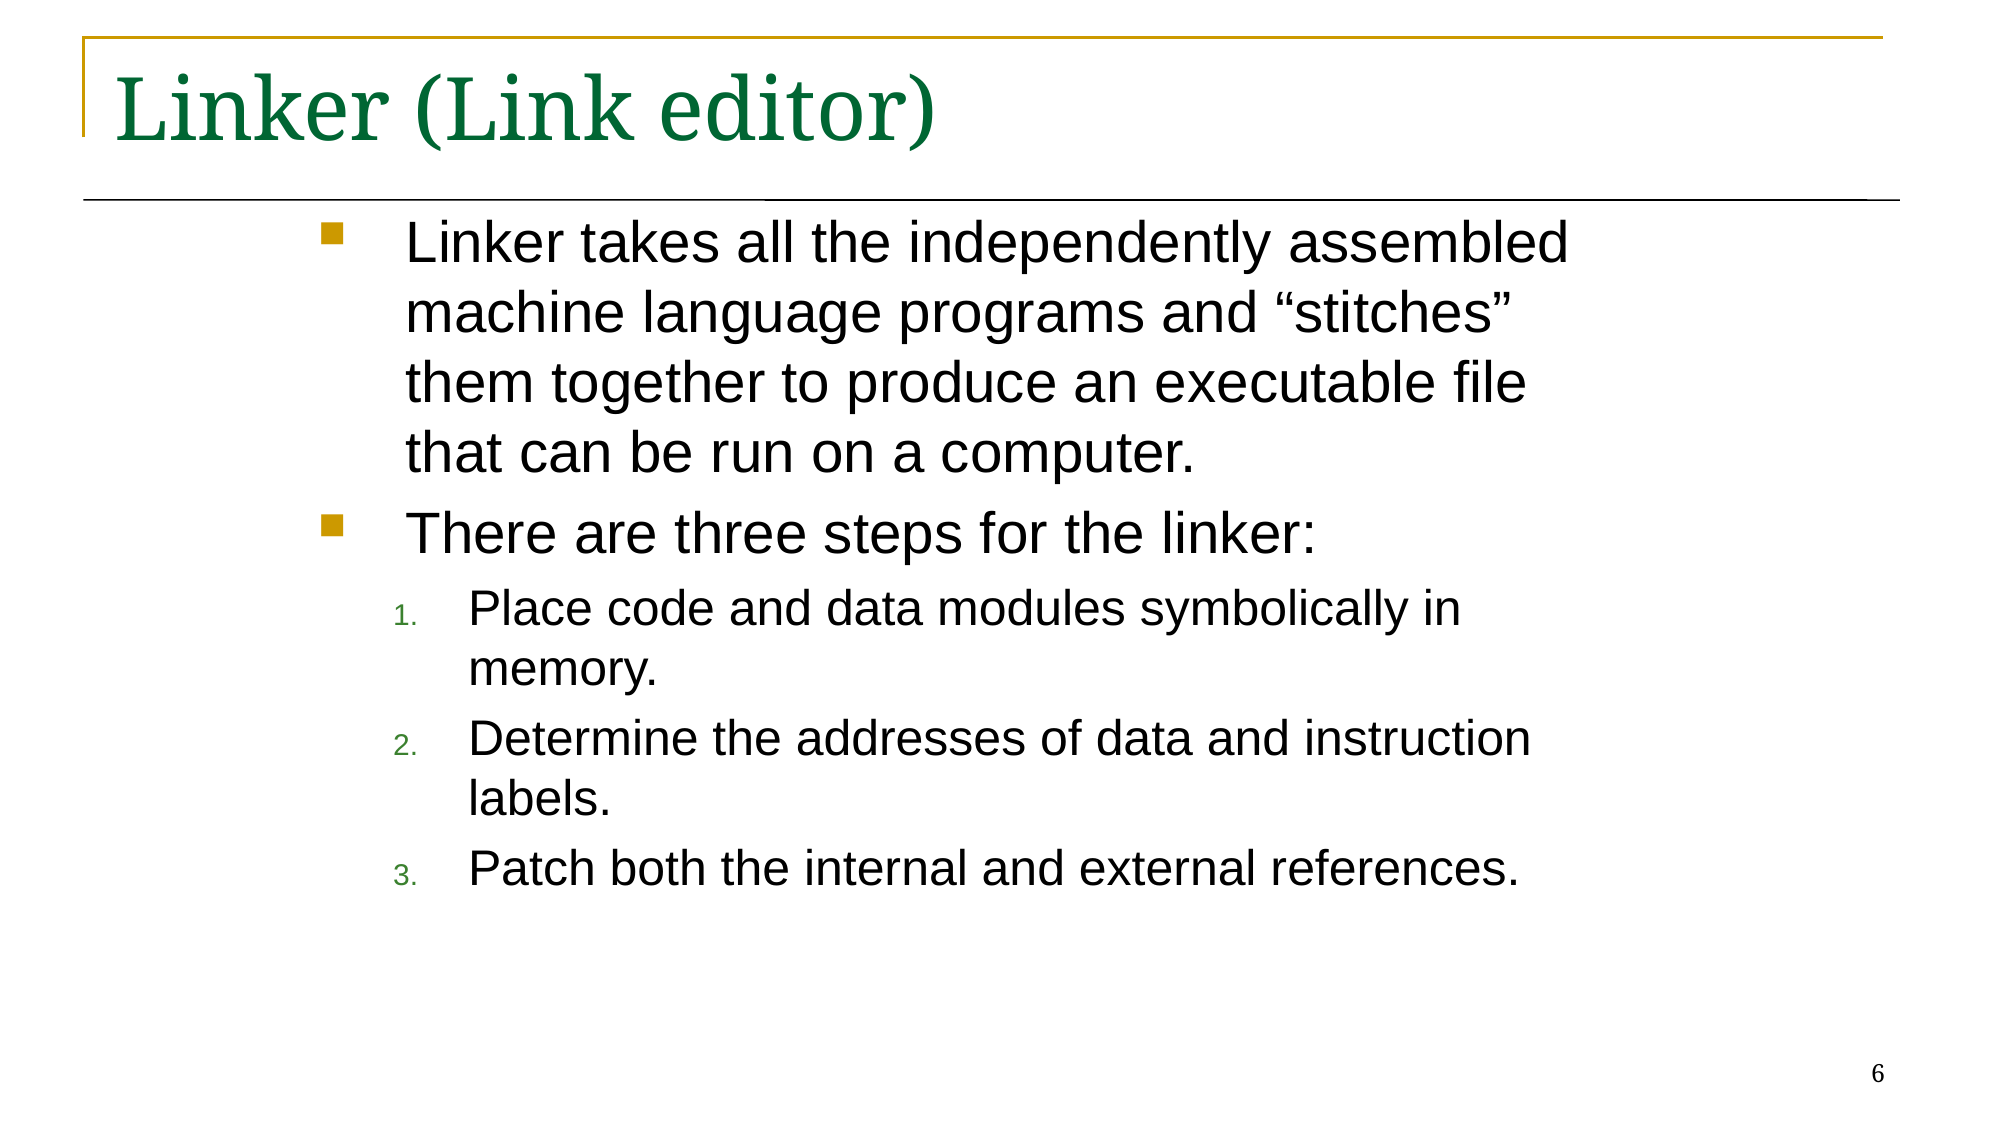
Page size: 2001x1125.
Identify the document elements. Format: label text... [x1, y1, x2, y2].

title Linker (Link editor) [99, 45, 1900, 233]
slide_number 6 [1433, 1023, 1901, 1100]
list Linker takes all the independently assembled machine language programs and “stitches” them together to produce an executable file that can be run on a computer. There are three steps for the linker: Place code and data modules symbolically in memory. Determine the addresses of data and instruction labels. Patch both the internal and external references. [303, 196, 1603, 1047]
